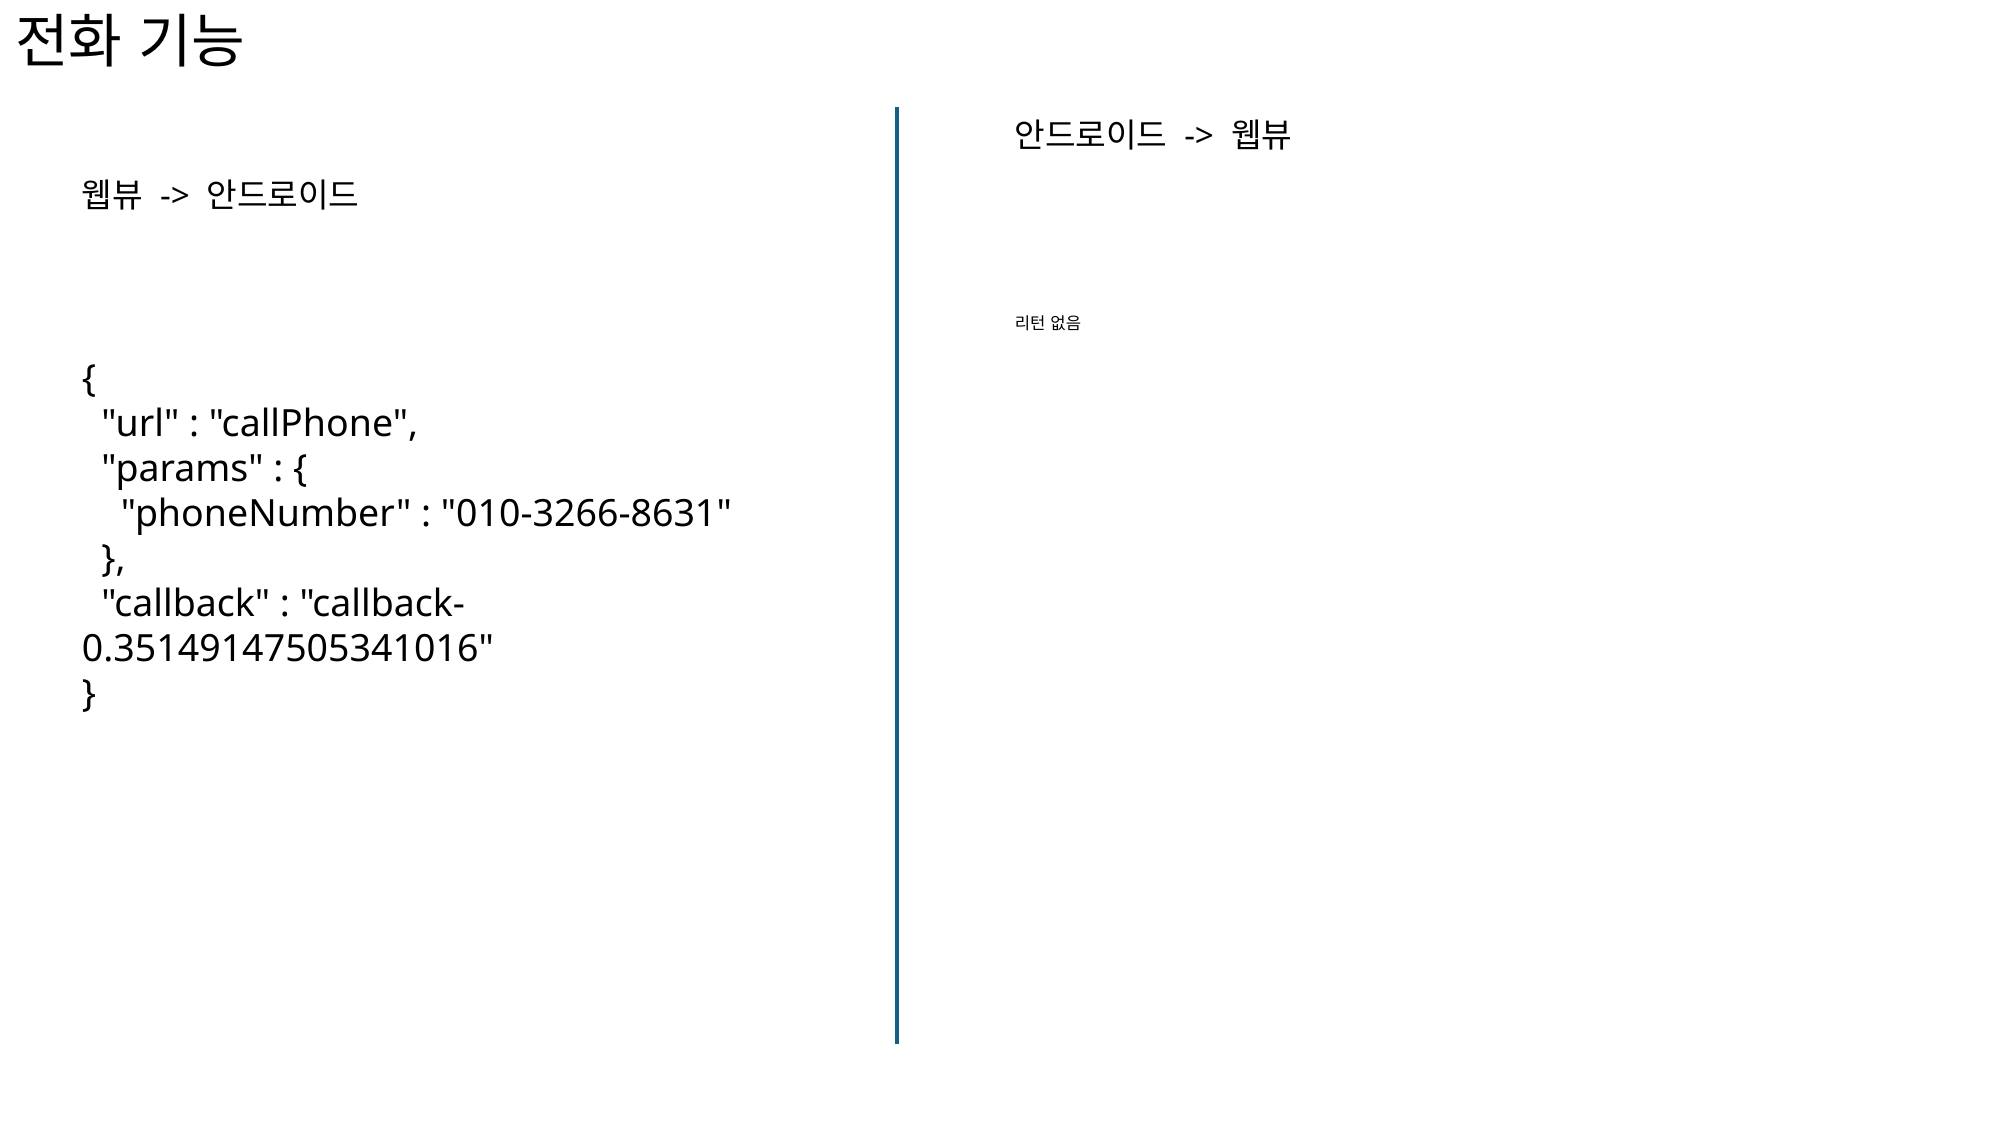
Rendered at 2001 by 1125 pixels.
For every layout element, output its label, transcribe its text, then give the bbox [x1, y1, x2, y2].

text_box 리턴 없음 [999, 305, 1790, 341]
text_box 웹뷰 -> 안드로이드 [67, 166, 614, 222]
text_box { "url" : "callPhone", "params" : { "phoneNumber" : "010-3266-8631" }, "callback" : "callback-0.35149147505341016" } [67, 346, 810, 721]
title 전화 기능 [0, 0, 1123, 84]
text_box 안드로이드 -> 웹뷰 [999, 106, 1351, 162]
